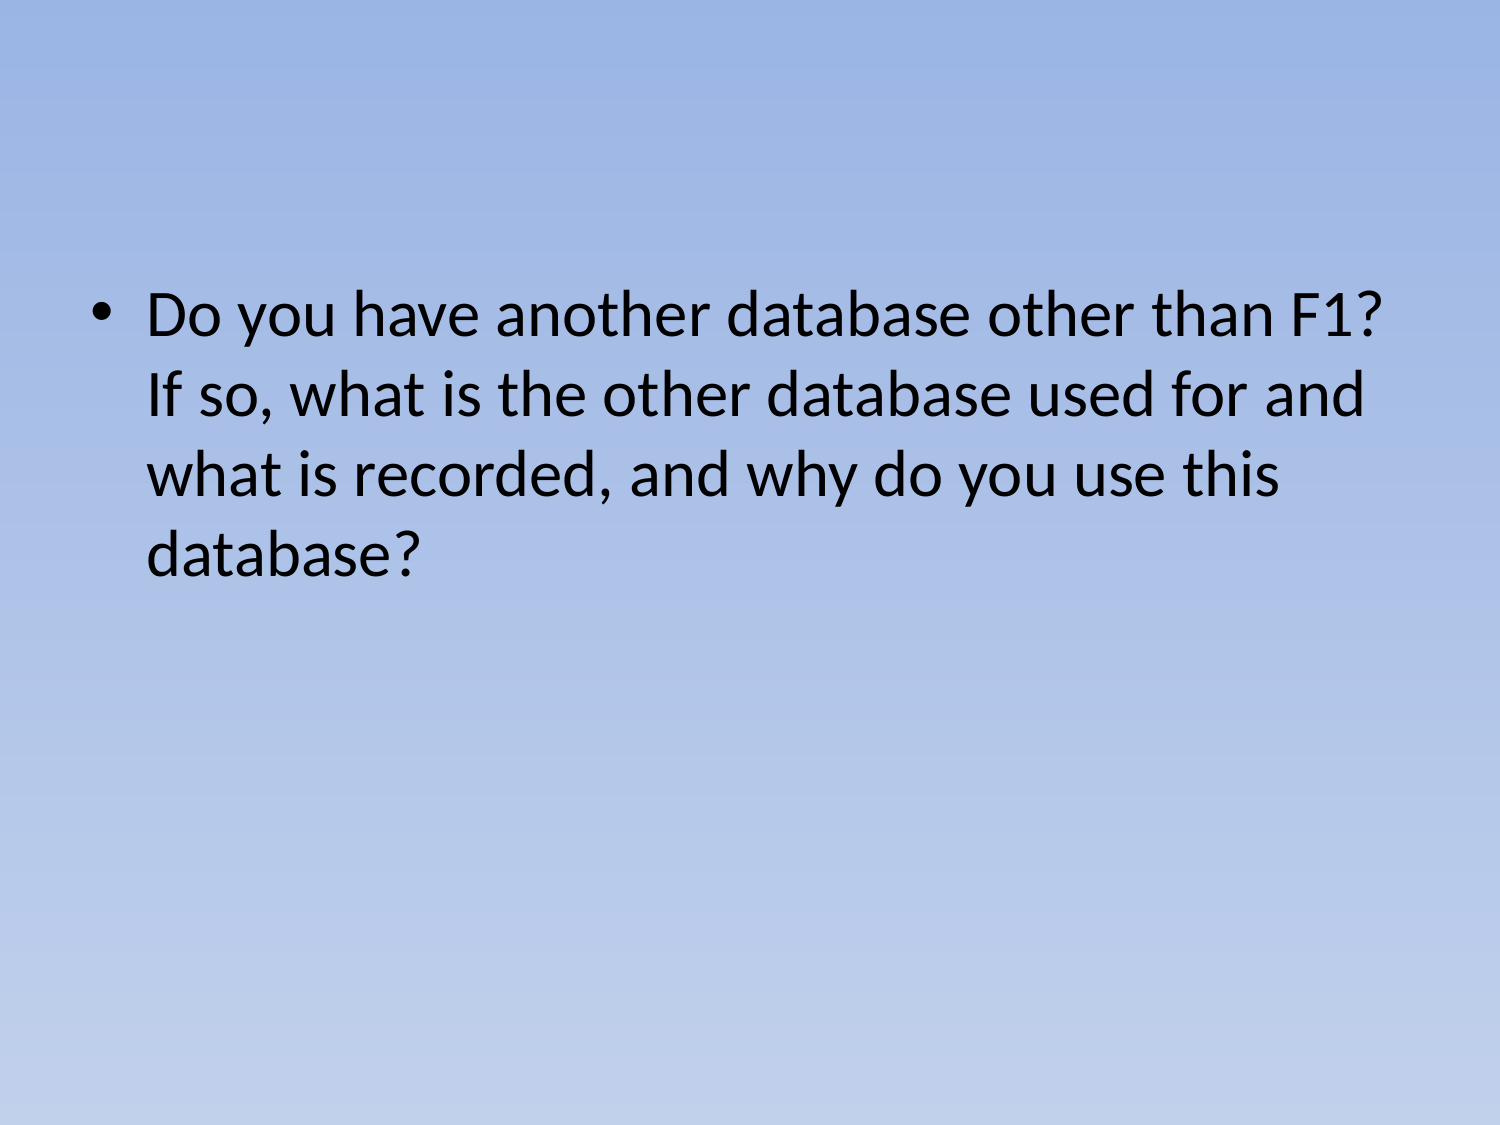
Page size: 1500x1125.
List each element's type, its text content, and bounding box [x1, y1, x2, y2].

list Do you have another database other than F1? If so, what is the other database used for and what is recorded, and why do you use this database? [75, 262, 1425, 1005]
